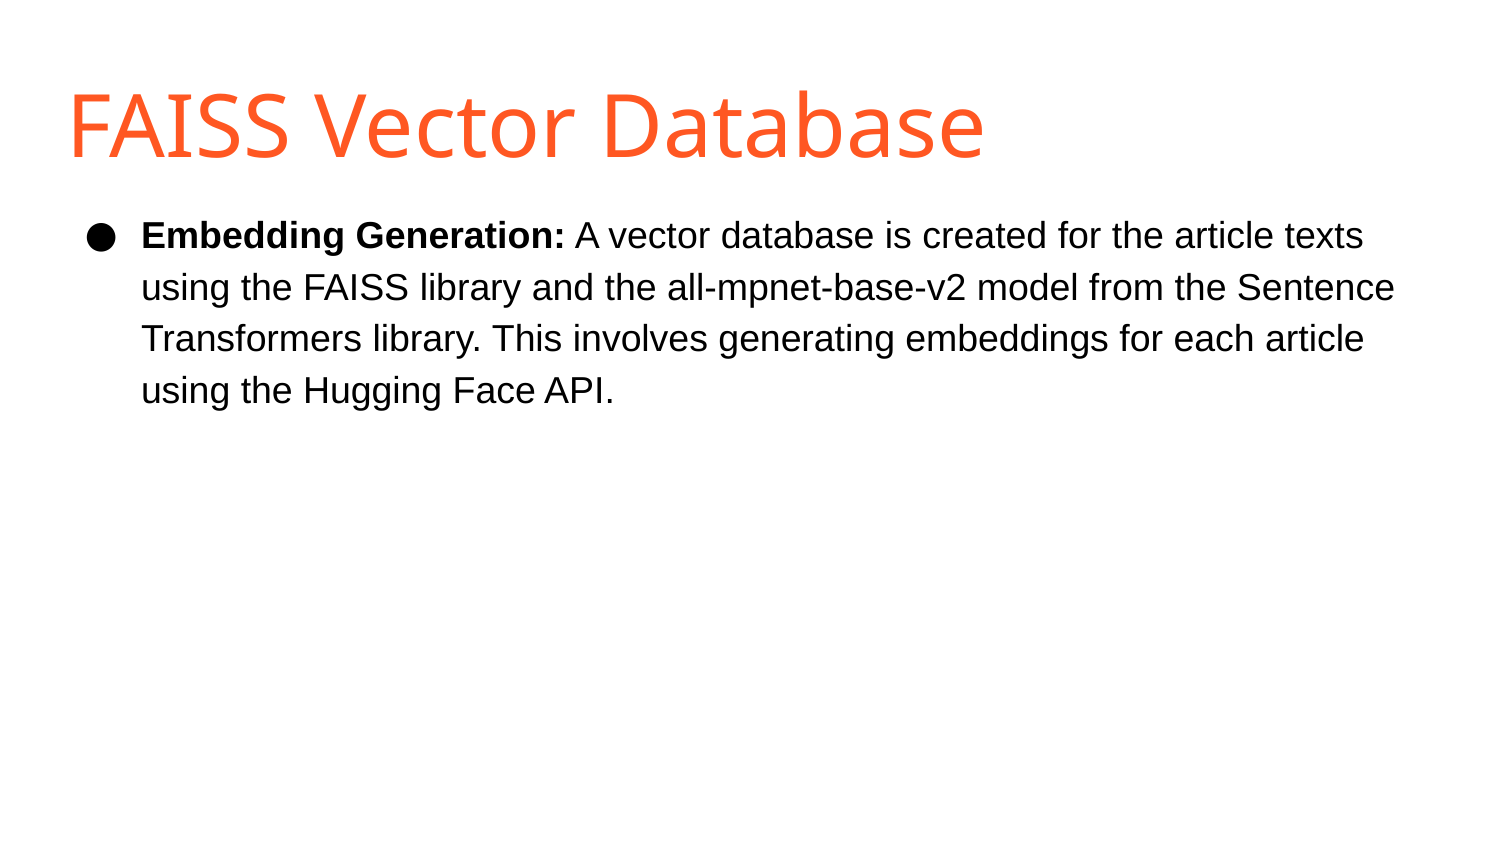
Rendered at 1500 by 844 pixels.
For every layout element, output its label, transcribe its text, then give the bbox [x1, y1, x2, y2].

list Embedding Generation: A vector database is created for the article texts using the FAISS library and the all-mpnet-base-v2 model from the Sentence Transformers library. This involves generating embeddings for each article using the Hugging Face API. [51, 189, 1449, 750]
title FAISS Vector Database [51, 55, 1449, 150]
